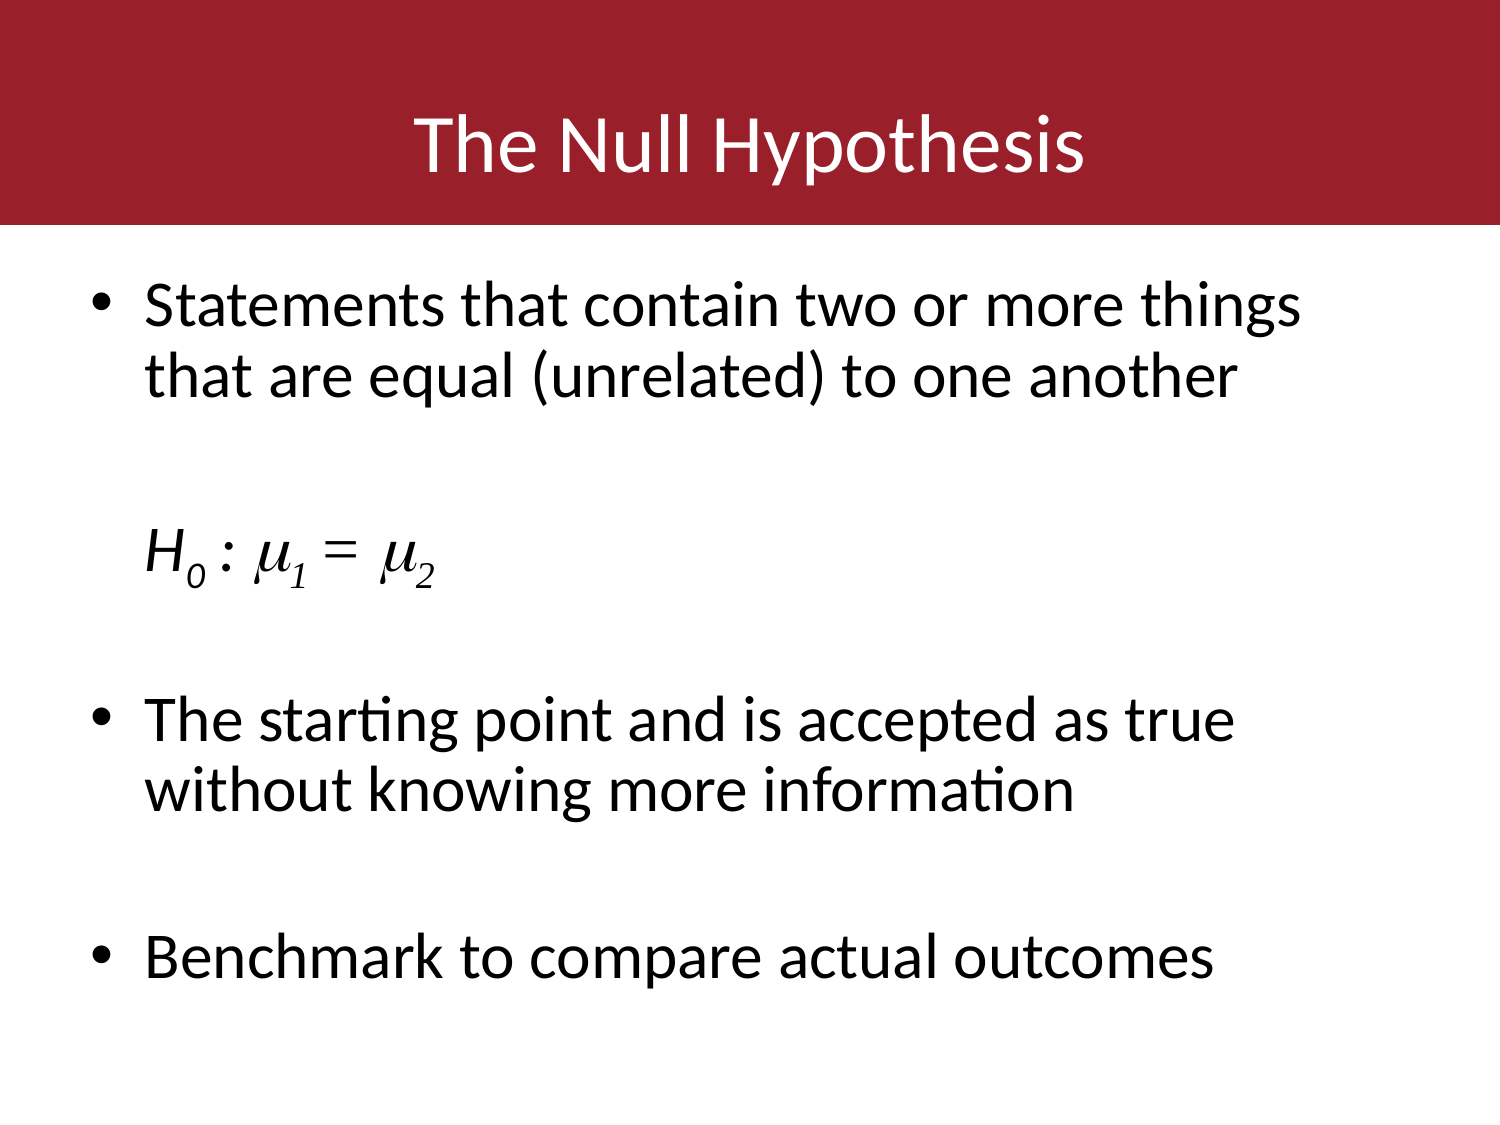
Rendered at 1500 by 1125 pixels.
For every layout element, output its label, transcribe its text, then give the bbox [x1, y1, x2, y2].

list Statements that contain two or more things that are equal (unrelated) to one another H0 : m1 = m2 The starting point and is accepted as true without knowing more information Benchmark to compare actual outcomes [75, 262, 1425, 1005]
title The Null Hypothesis [75, 45, 1425, 233]
